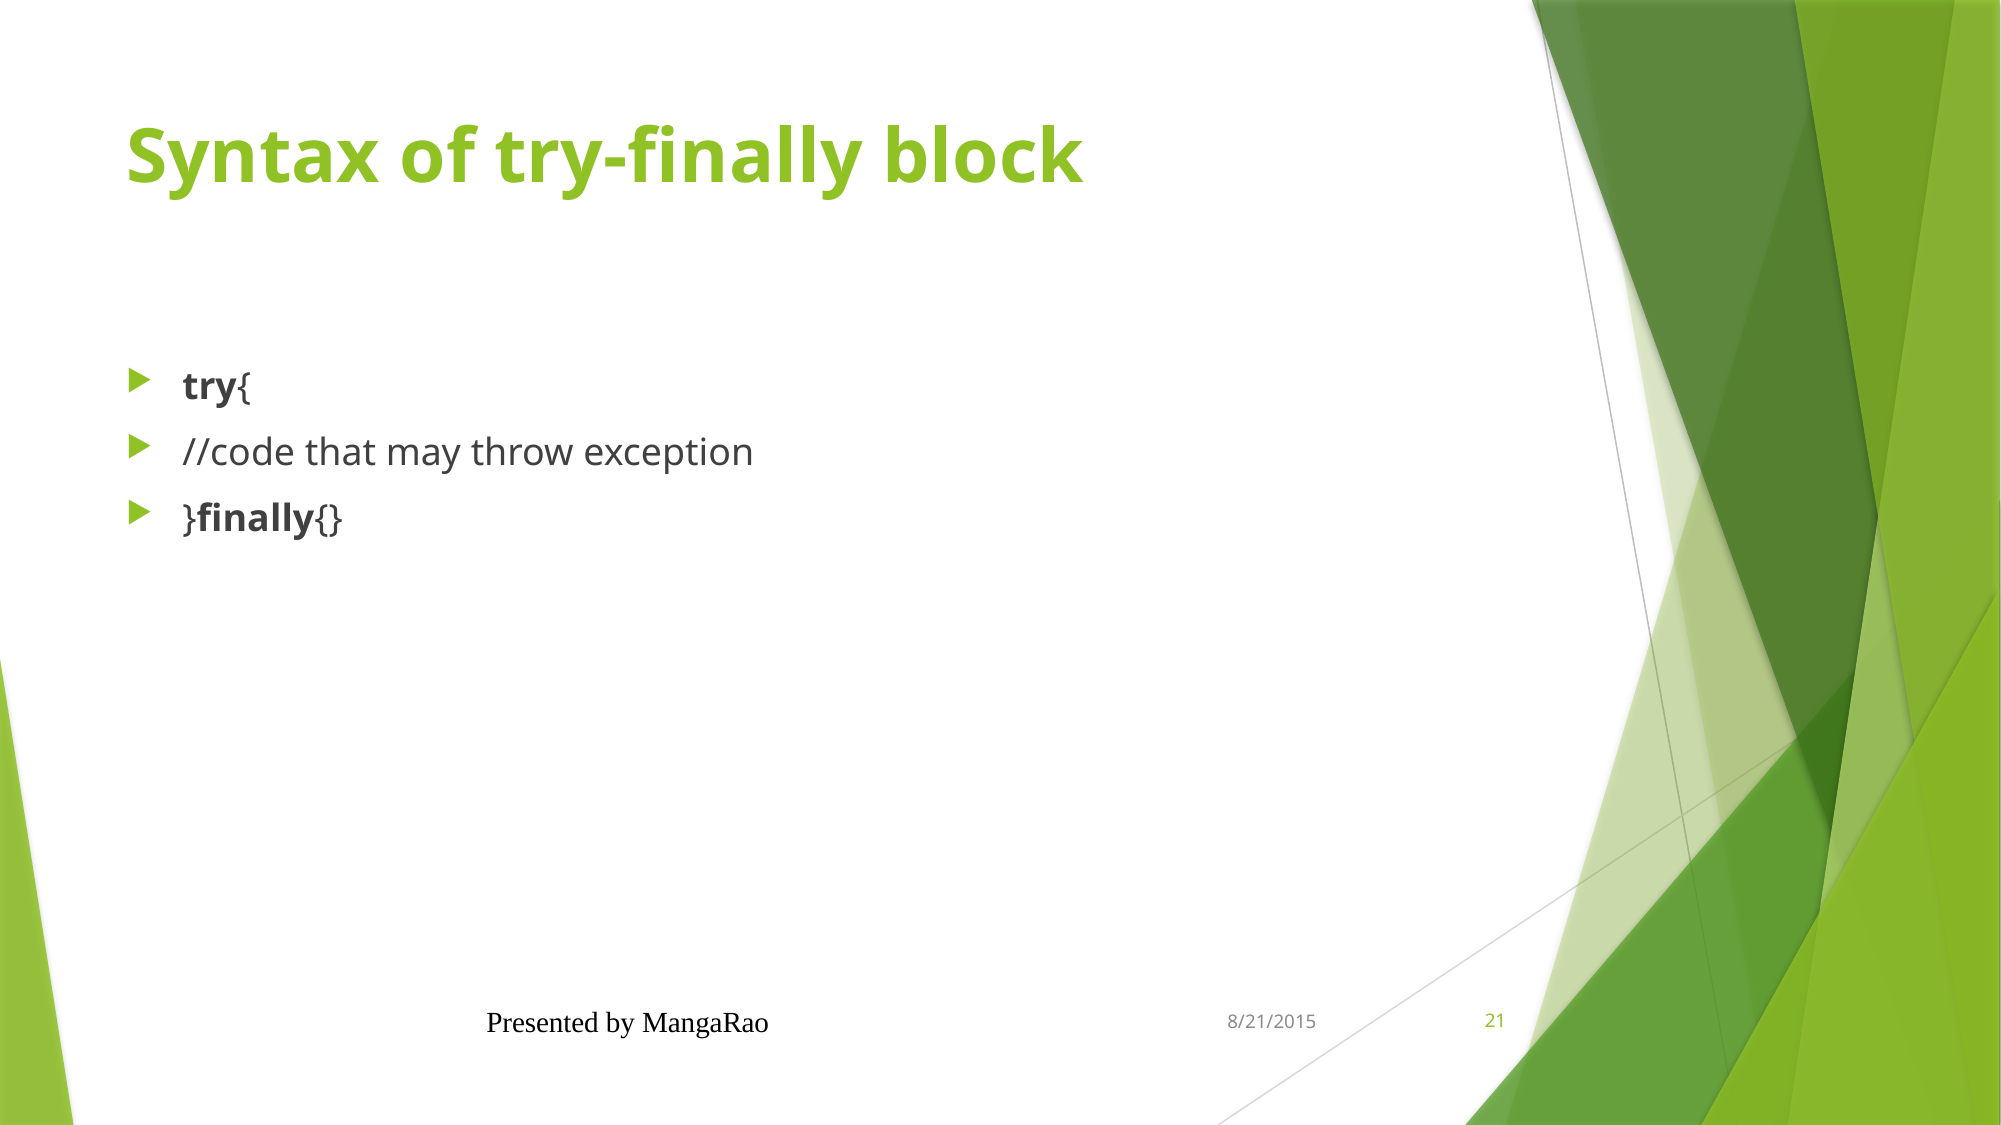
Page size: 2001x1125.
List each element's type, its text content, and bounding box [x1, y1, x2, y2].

list try{ //code that may throw exception }finally{} [111, 354, 1522, 992]
footer Presented by MangaRao [111, 991, 1145, 1051]
title Syntax of try-finally block [111, 99, 1522, 317]
slide_number 21 [1409, 991, 1522, 1051]
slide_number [1181, 991, 1332, 1051]
